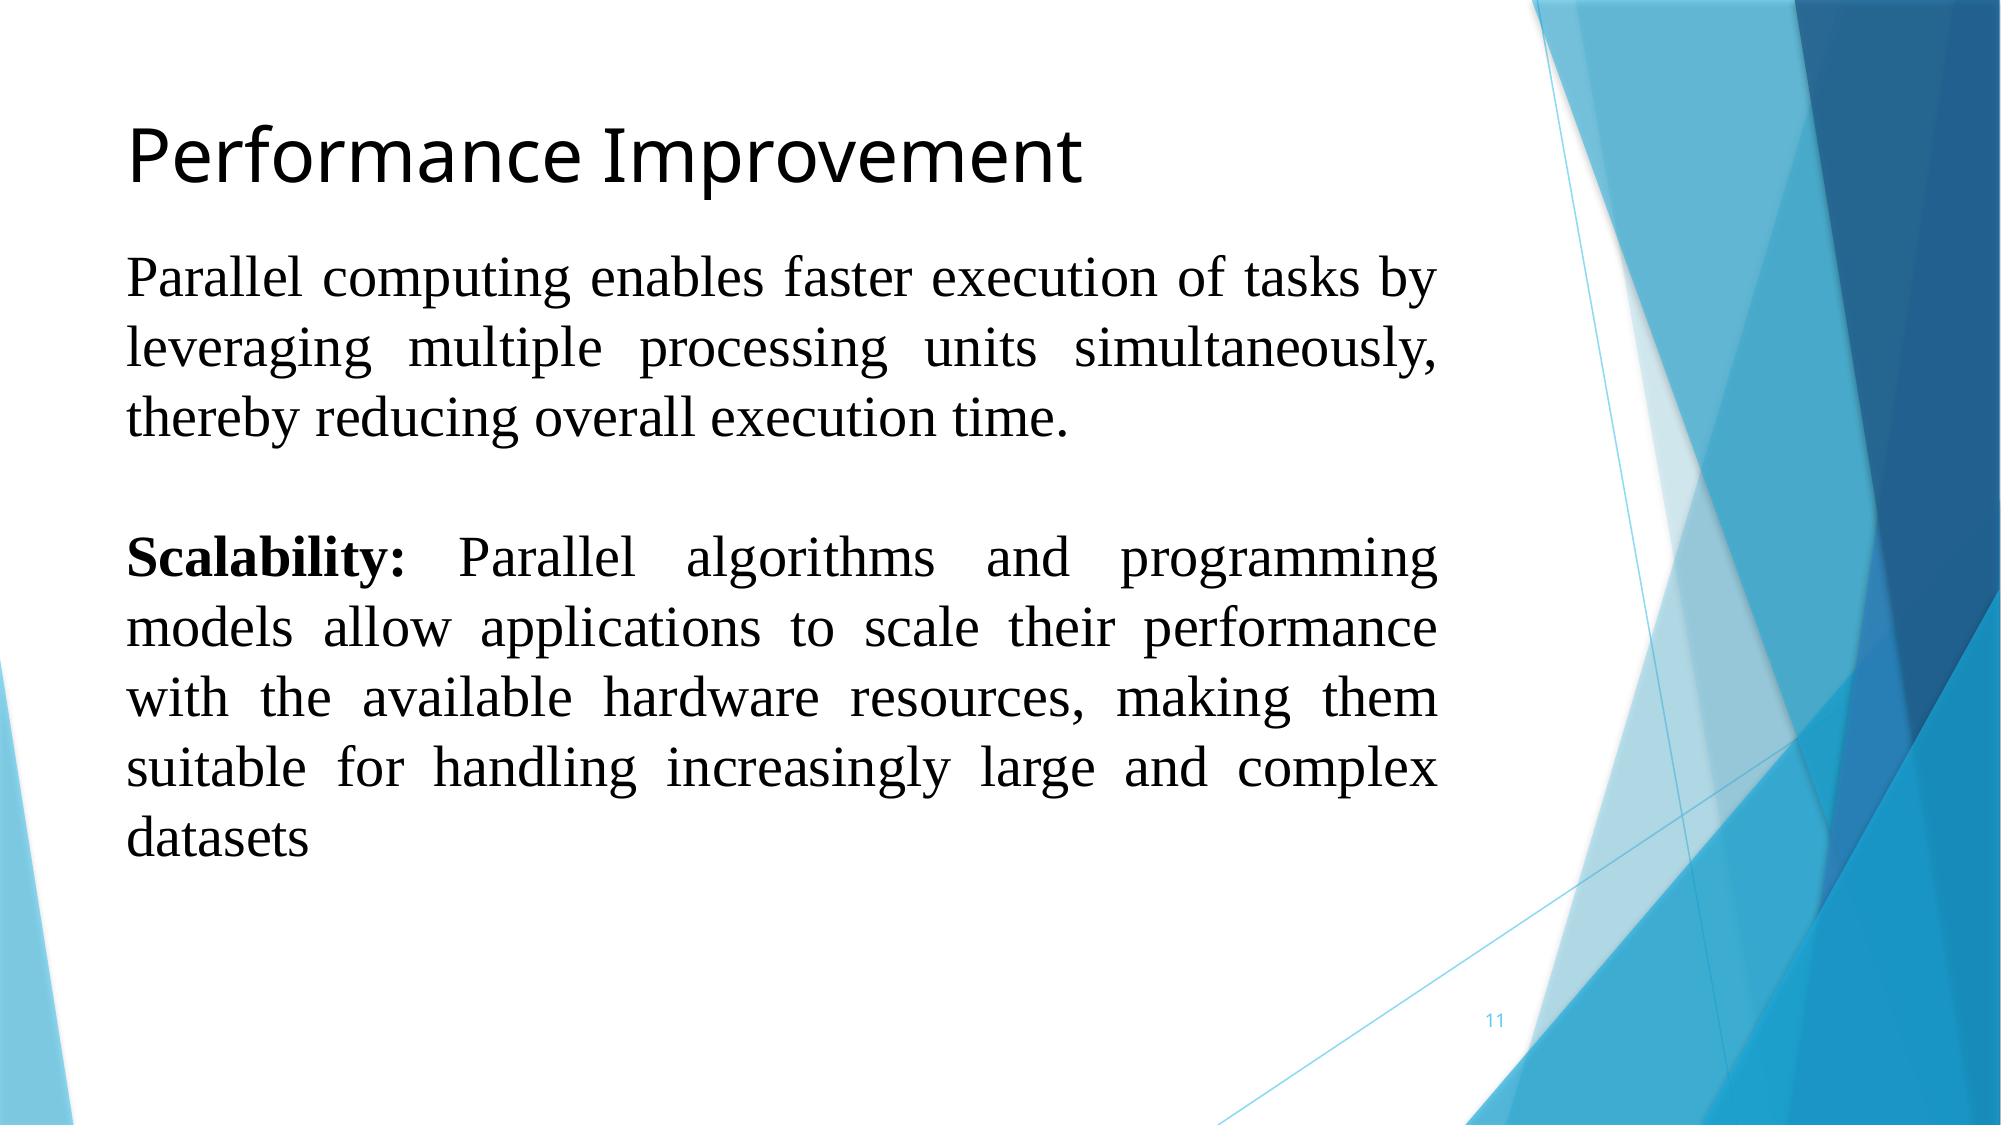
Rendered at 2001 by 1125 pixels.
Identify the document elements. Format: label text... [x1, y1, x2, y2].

slide_number 11 [1409, 991, 1522, 1051]
text_box Parallel computing enables faster execution of tasks by leveraging multiple processing units simultaneously, thereby reducing overall execution time. Scalability: Parallel algorithms and programming models allow applications to scale their performance with the available hardware resources, making them suitable for handling increasingly large and complex datasets [111, 231, 1454, 876]
title Performance Improvement [111, 99, 1522, 225]
